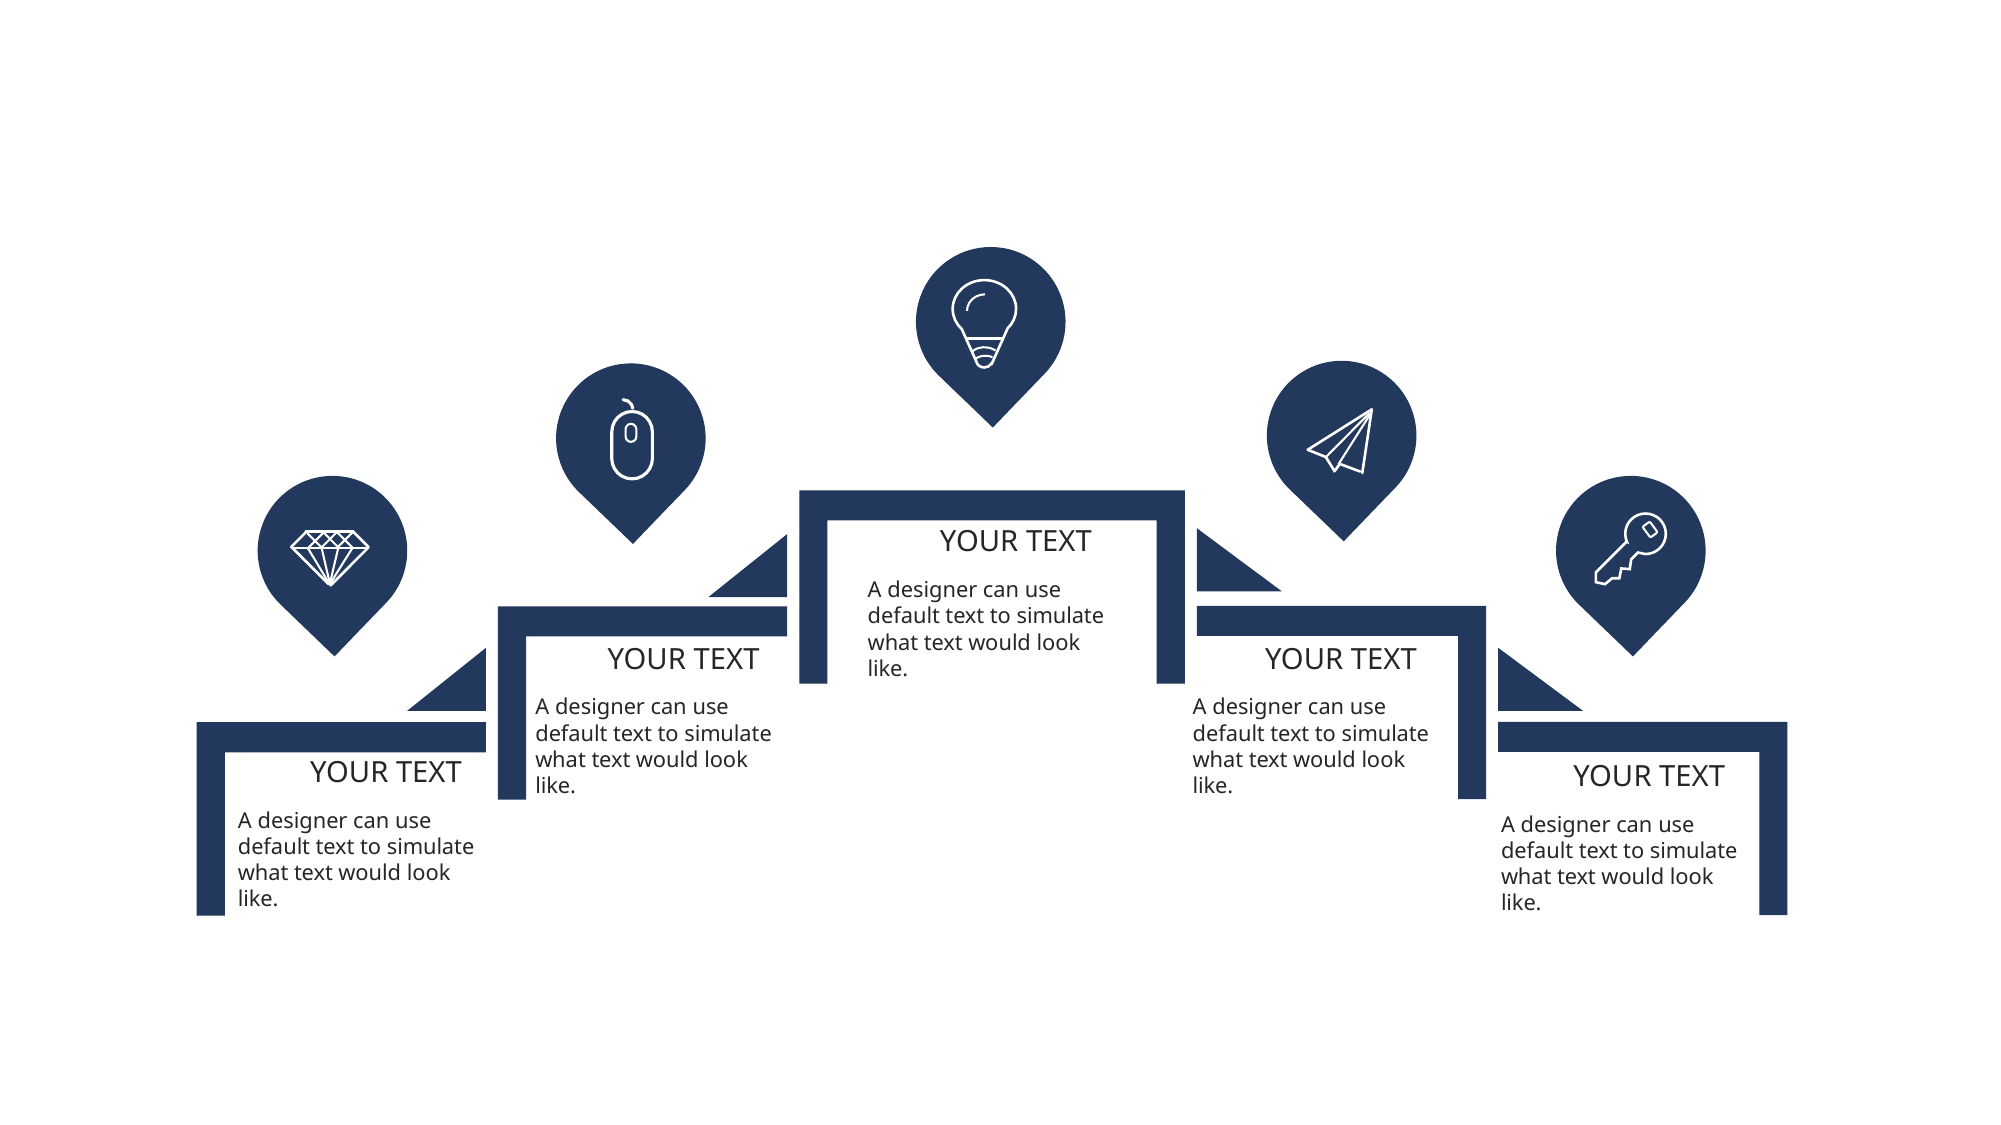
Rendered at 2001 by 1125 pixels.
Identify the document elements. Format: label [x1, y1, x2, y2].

text_box [223, 745, 498, 922]
text_box [1196, 605, 1487, 800]
text_box [1307, 409, 1372, 474]
text_box [1497, 645, 1587, 712]
text_box [1595, 513, 1666, 585]
text_box [256, 474, 409, 658]
text_box [1177, 632, 1453, 809]
text_box [1195, 526, 1285, 593]
text_box [952, 280, 1017, 390]
text_box [914, 245, 1067, 430]
text_box [520, 632, 795, 809]
text_box [291, 530, 369, 586]
text_box [1497, 721, 1788, 916]
text_box [1486, 749, 1761, 926]
text_box [196, 721, 487, 917]
text_box [1555, 474, 1707, 658]
text_box [611, 399, 653, 479]
text_box [497, 605, 788, 801]
text_box [555, 362, 707, 546]
text_box [798, 489, 1186, 685]
text_box [852, 515, 1128, 692]
text_box [404, 645, 487, 712]
text_box [705, 531, 789, 599]
text_box [1265, 359, 1418, 543]
